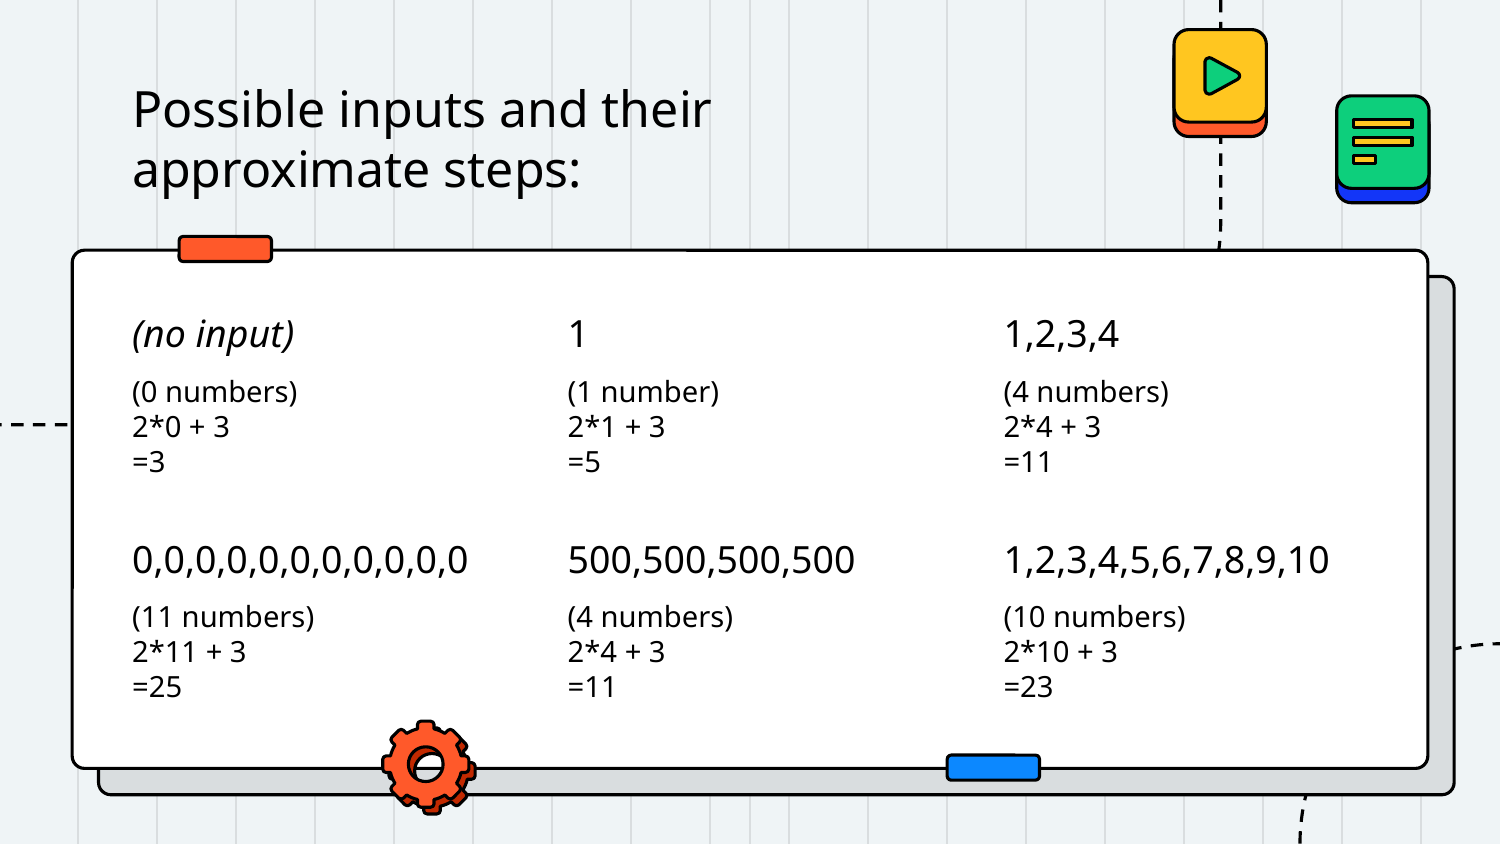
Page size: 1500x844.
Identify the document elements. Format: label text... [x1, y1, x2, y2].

subtitle (10 numbers) 2*10 + 3 =23 [988, 583, 1383, 725]
subtitle 0,0,0,0,0,0,0,0,0,0,0 [116, 529, 512, 596]
subtitle (4 numbers) 2*4 + 3 =11 [988, 371, 1383, 500]
subtitle 1,2,3,4,5,6,7,8,9,10 [988, 529, 1383, 583]
subtitle 500,500,500,500 [552, 529, 948, 583]
subtitle 1 [552, 304, 948, 357]
subtitle (11 numbers) 2*11 + 3 =25 [116, 596, 452, 725]
subtitle (1 number) 2*1 + 3 =5 [552, 357, 948, 500]
subtitle (4 numbers) 2*4 + 3 =11 [552, 583, 948, 725]
subtitle 1,2,3,4 [988, 304, 1383, 371]
title Possible inputs and their approximate steps: [116, 62, 926, 216]
subtitle (no input) [116, 304, 512, 357]
subtitle (0 numbers) 2*0 + 3 =3 [116, 357, 512, 500]
